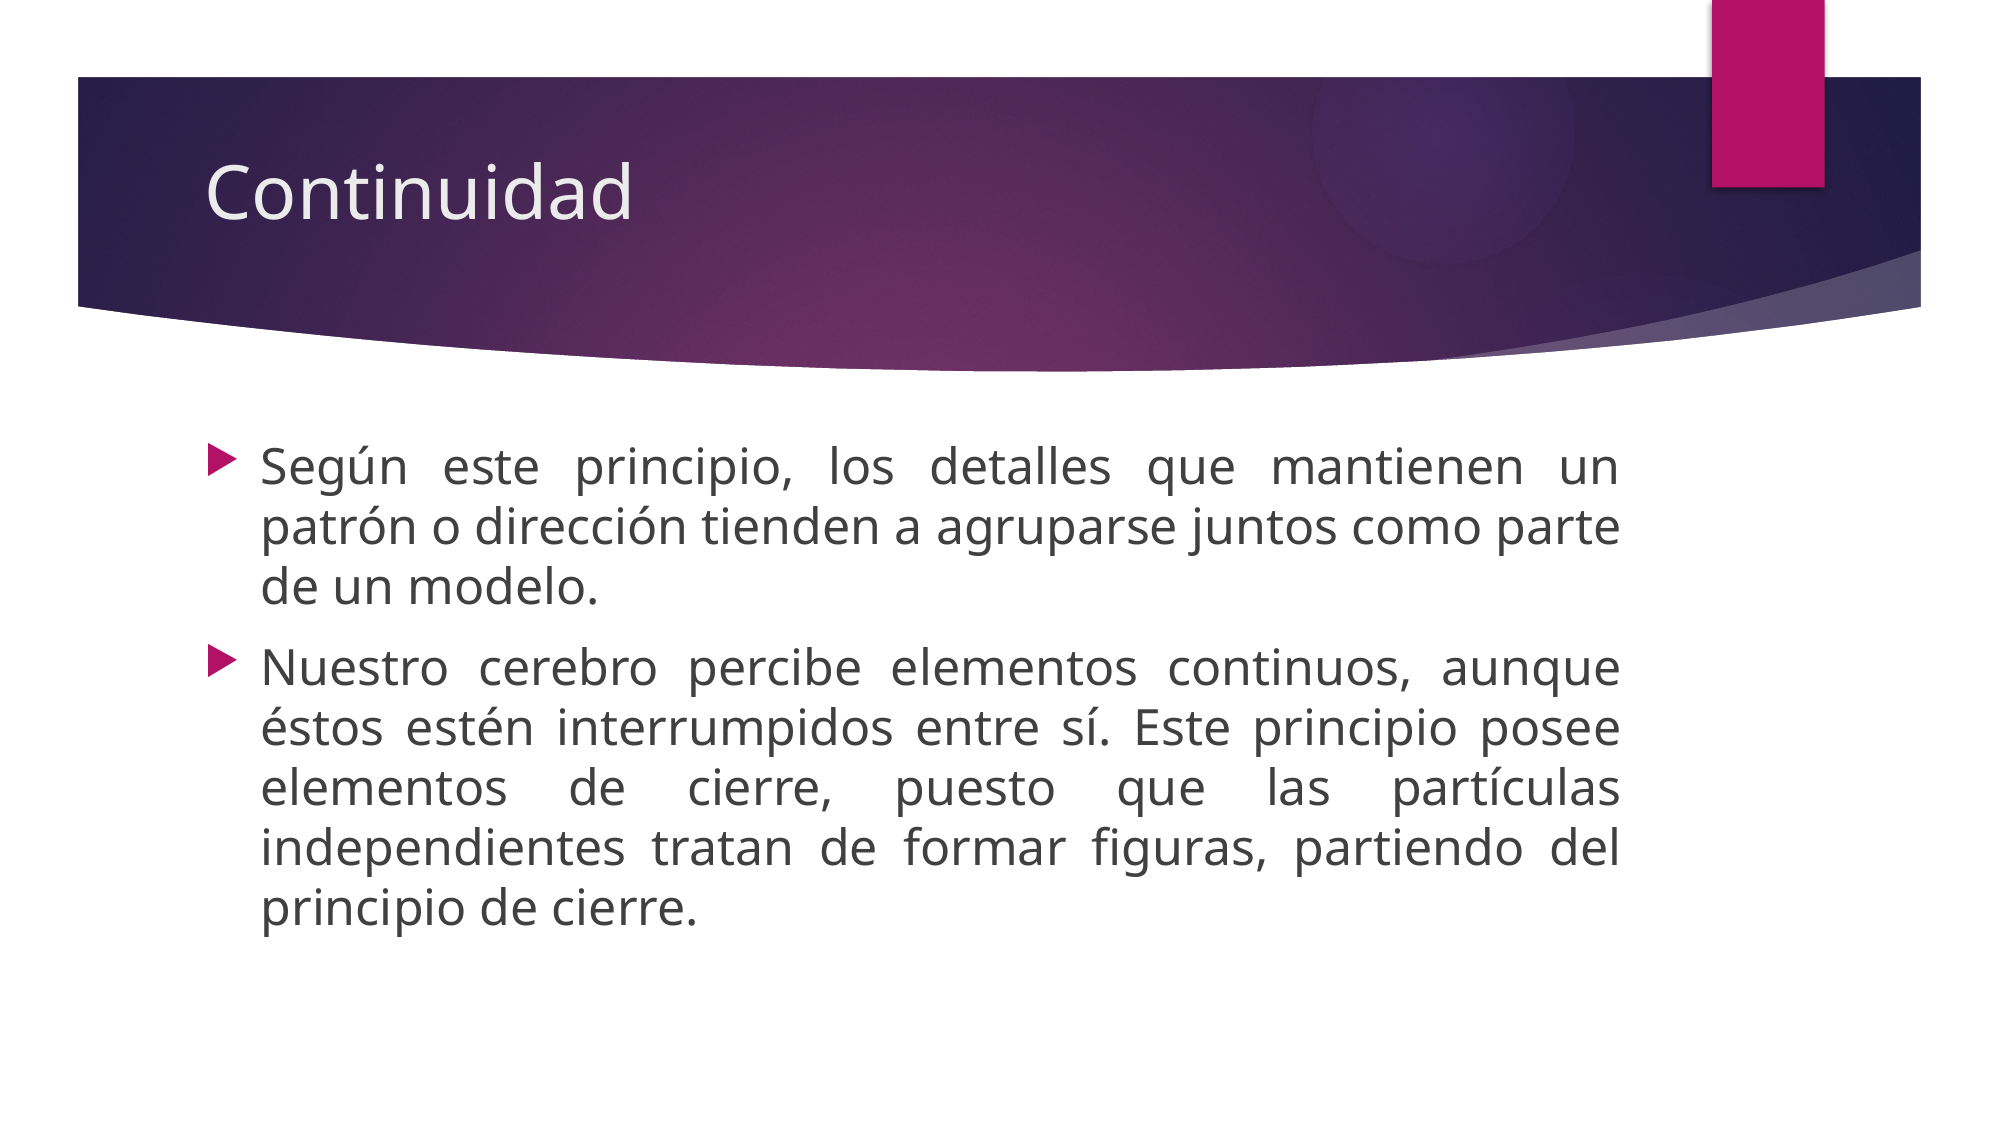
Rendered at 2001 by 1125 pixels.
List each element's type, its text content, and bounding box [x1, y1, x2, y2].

list Según este principio, los detalles que mantienen un patrón o dirección tienden a agruparse juntos como parte de un modelo. Nuestro cerebro percibe elementos continuos, aunque éstos estén interrumpidos entre sí. Este principio posee elementos de cierre, puesto que las partículas independientes tratan de formar figuras, partiendo del principio de cierre. [189, 427, 1638, 988]
title Continuidad [189, 177, 1627, 294]
